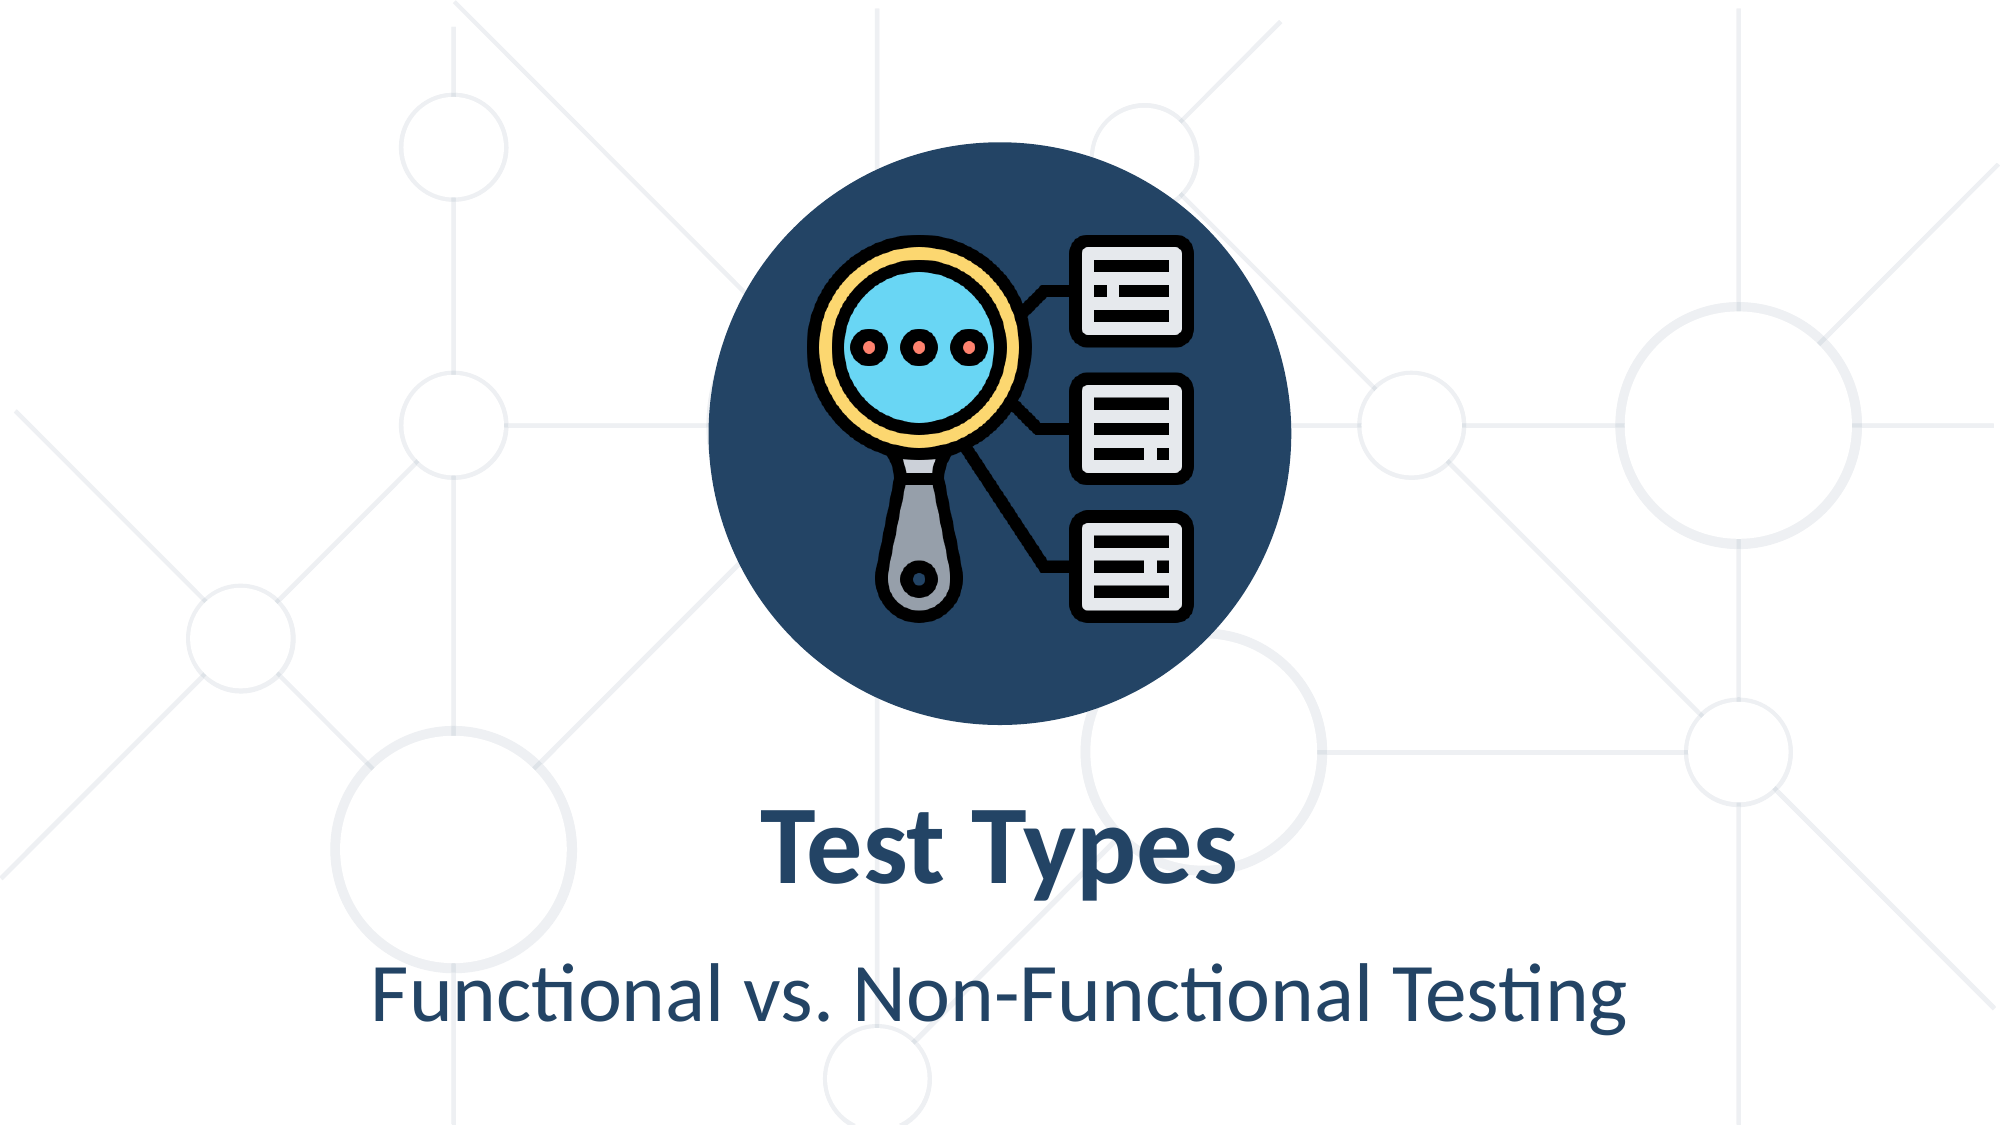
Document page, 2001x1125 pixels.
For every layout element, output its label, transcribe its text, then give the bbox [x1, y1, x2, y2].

list Test Types [100, 771, 1900, 898]
picture [799, 227, 1201, 629]
list Functional vs. Non-Functional Testing [100, 935, 1900, 1035]
